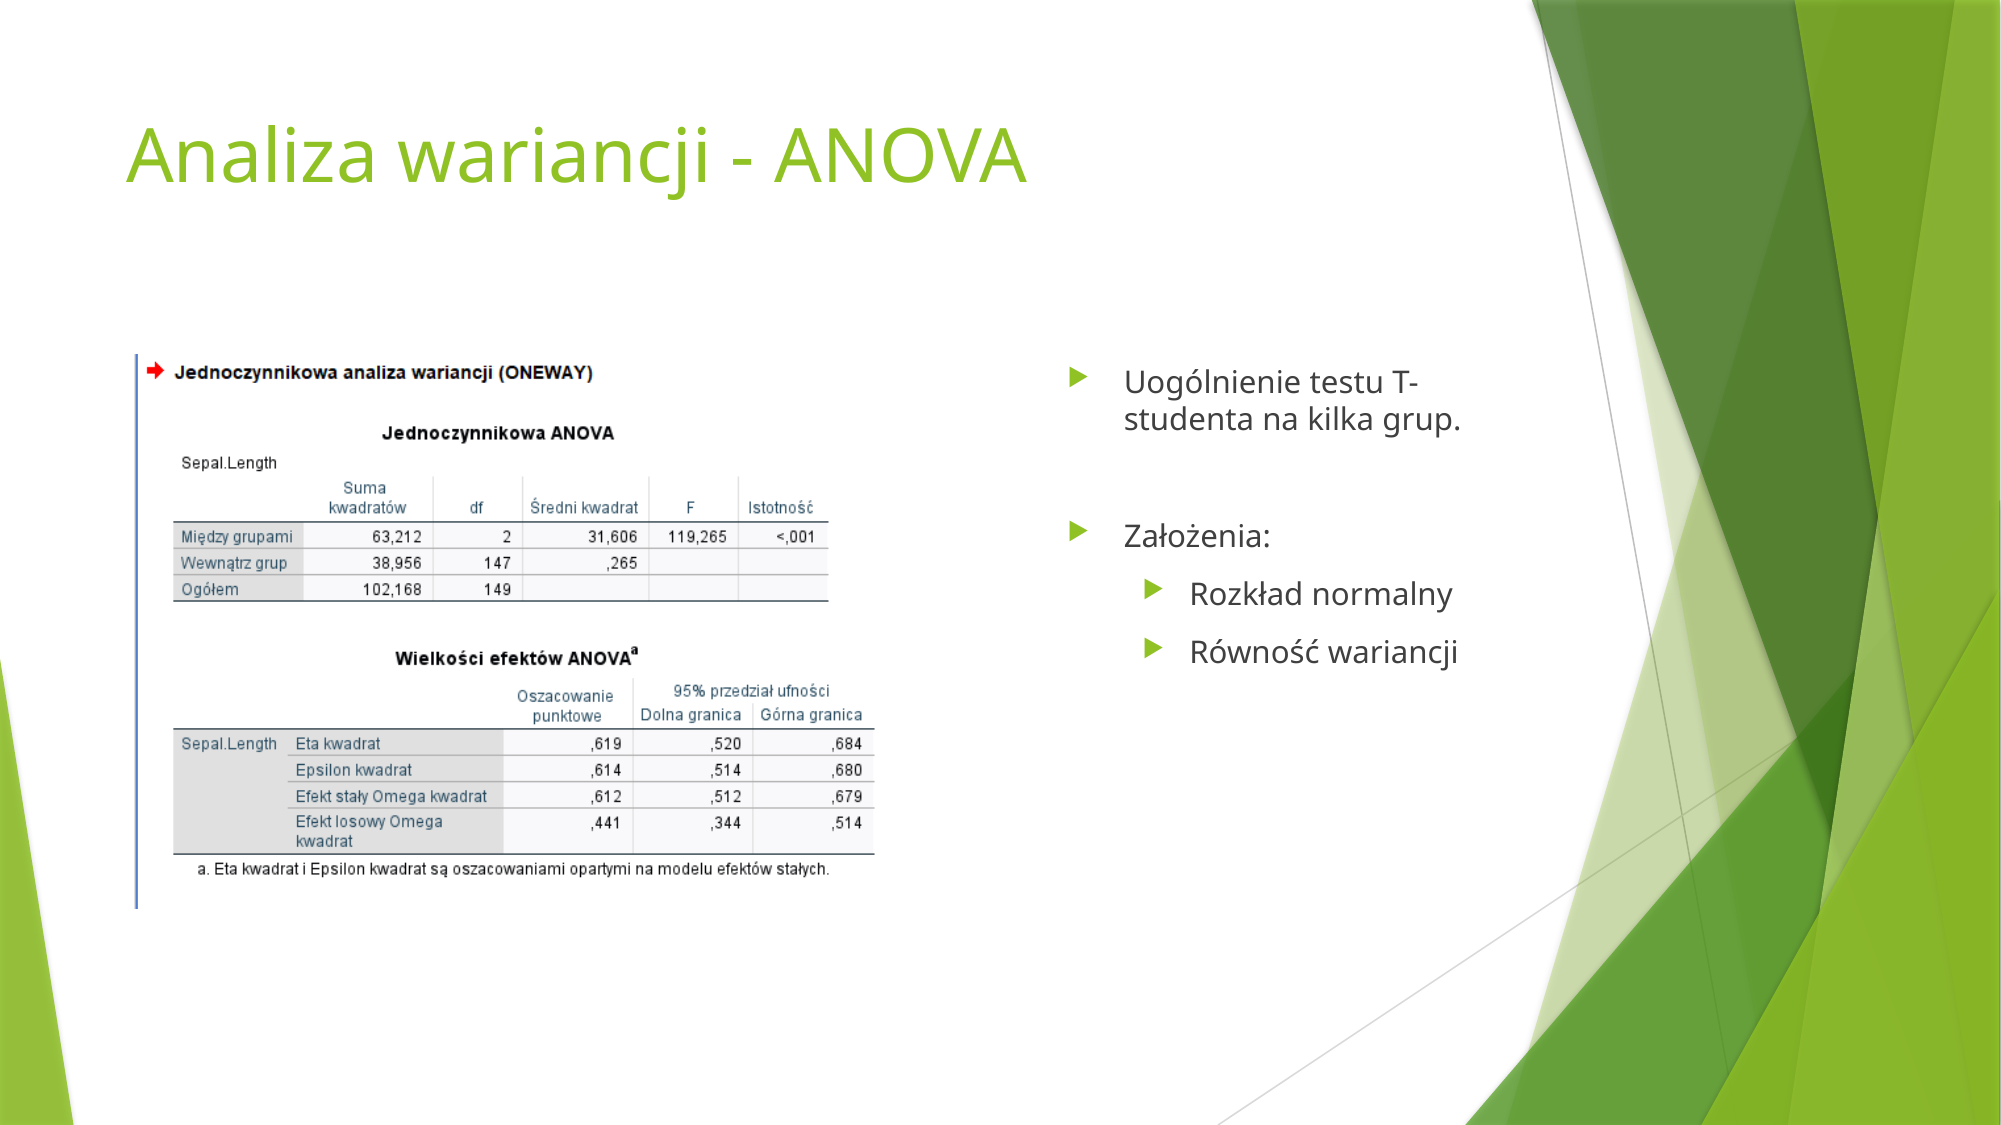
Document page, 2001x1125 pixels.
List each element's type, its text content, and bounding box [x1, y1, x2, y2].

list Uogólnienie testu T-studenta na kilka grup. Założenia: Rozkład normalny Równość wariancji [1052, 354, 1533, 992]
picture [133, 353, 1002, 910]
title Analiza wariancji - ANOVA [111, 99, 1522, 317]
